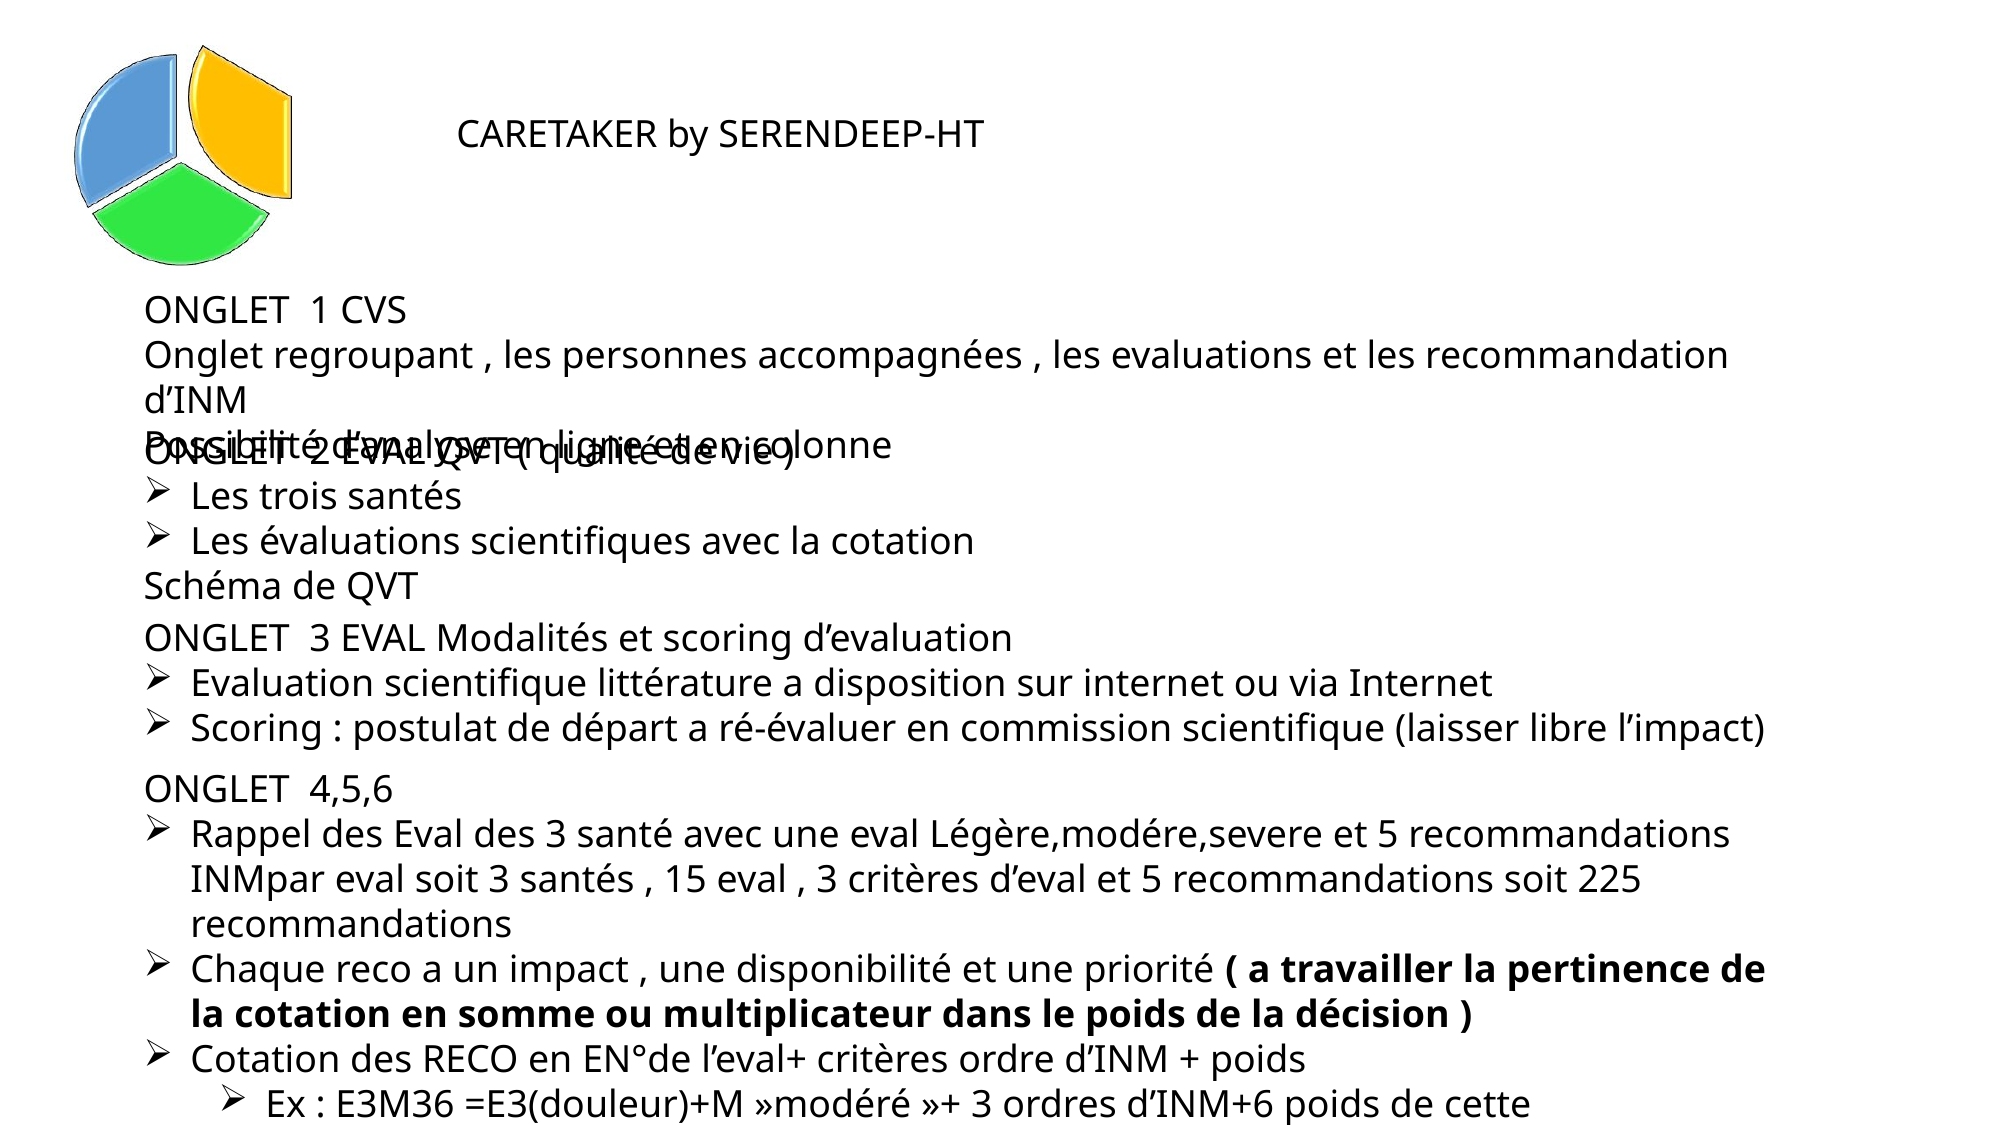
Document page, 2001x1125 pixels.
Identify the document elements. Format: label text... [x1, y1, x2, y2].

text_box ONGLET 1 CVS Onglet regroupant , les personnes accompagnées , les evaluations et les recommandation d’INM Possibilité d’analyse en ligne et en colonne [128, 278, 1826, 419]
text_box ONGLET 4,5,6 Rappel des Eval des 3 santé avec une eval Légère,modére,severe et 5 recommandations INMpar eval soit 3 santés , 15 eval , 3 critères d’eval et 5 recommandations soit 225 recommandations Chaque reco a un impact , une disponibilité et une priorité ( a travailler la pertinence de la cotation en somme ou multiplicateur dans le poids de la décision ) Cotation des RECO en EN°de l’eval+ critères ordre d’INM + poids Ex : E3M36 =E3(douleur)+M »modéré »+ 3 ordres d’INM+6 poids de cette recommandation [128, 758, 1826, 1125]
text_box ONGLET 2 EVAL QVT ( qualité de vie ) Les trois santés Les évaluations scientifiques avec la cotation Schéma de QVT [128, 419, 1826, 606]
picture [64, 44, 294, 266]
text_box ONGLET 3 EVAL Modalités et scoring d’evaluation Evaluation scientifique littérature a disposition sur internet ou via Internet Scoring : postulat de départ a ré-évaluer en commission scientifique (laisser libre l’impact) [128, 606, 1826, 757]
text_box CARETAKER by SERENDEEP-HT [441, 102, 1711, 163]
